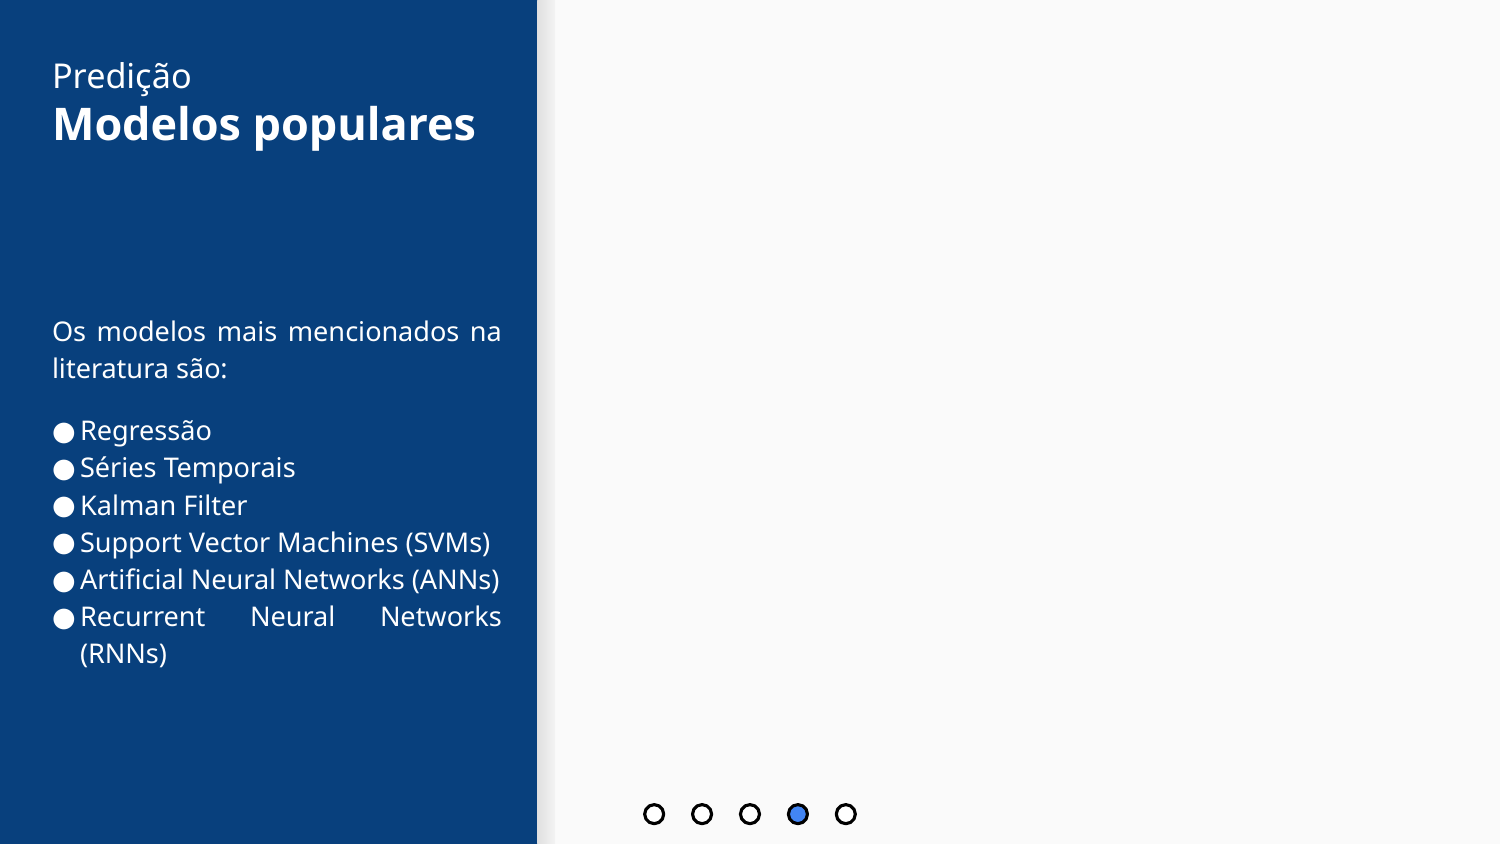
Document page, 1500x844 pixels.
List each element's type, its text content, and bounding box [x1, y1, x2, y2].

title Predição Modelos populares [37, 39, 498, 174]
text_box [644, 804, 856, 824]
list Os modelos mais mencionados na literatura são: Regressão Séries Temporais Kalman Filter Support Vector Machines (SVMs) Artificial Neural Networks (ANNs) Recurrent Neural Networks (RNNs) [37, 174, 517, 805]
